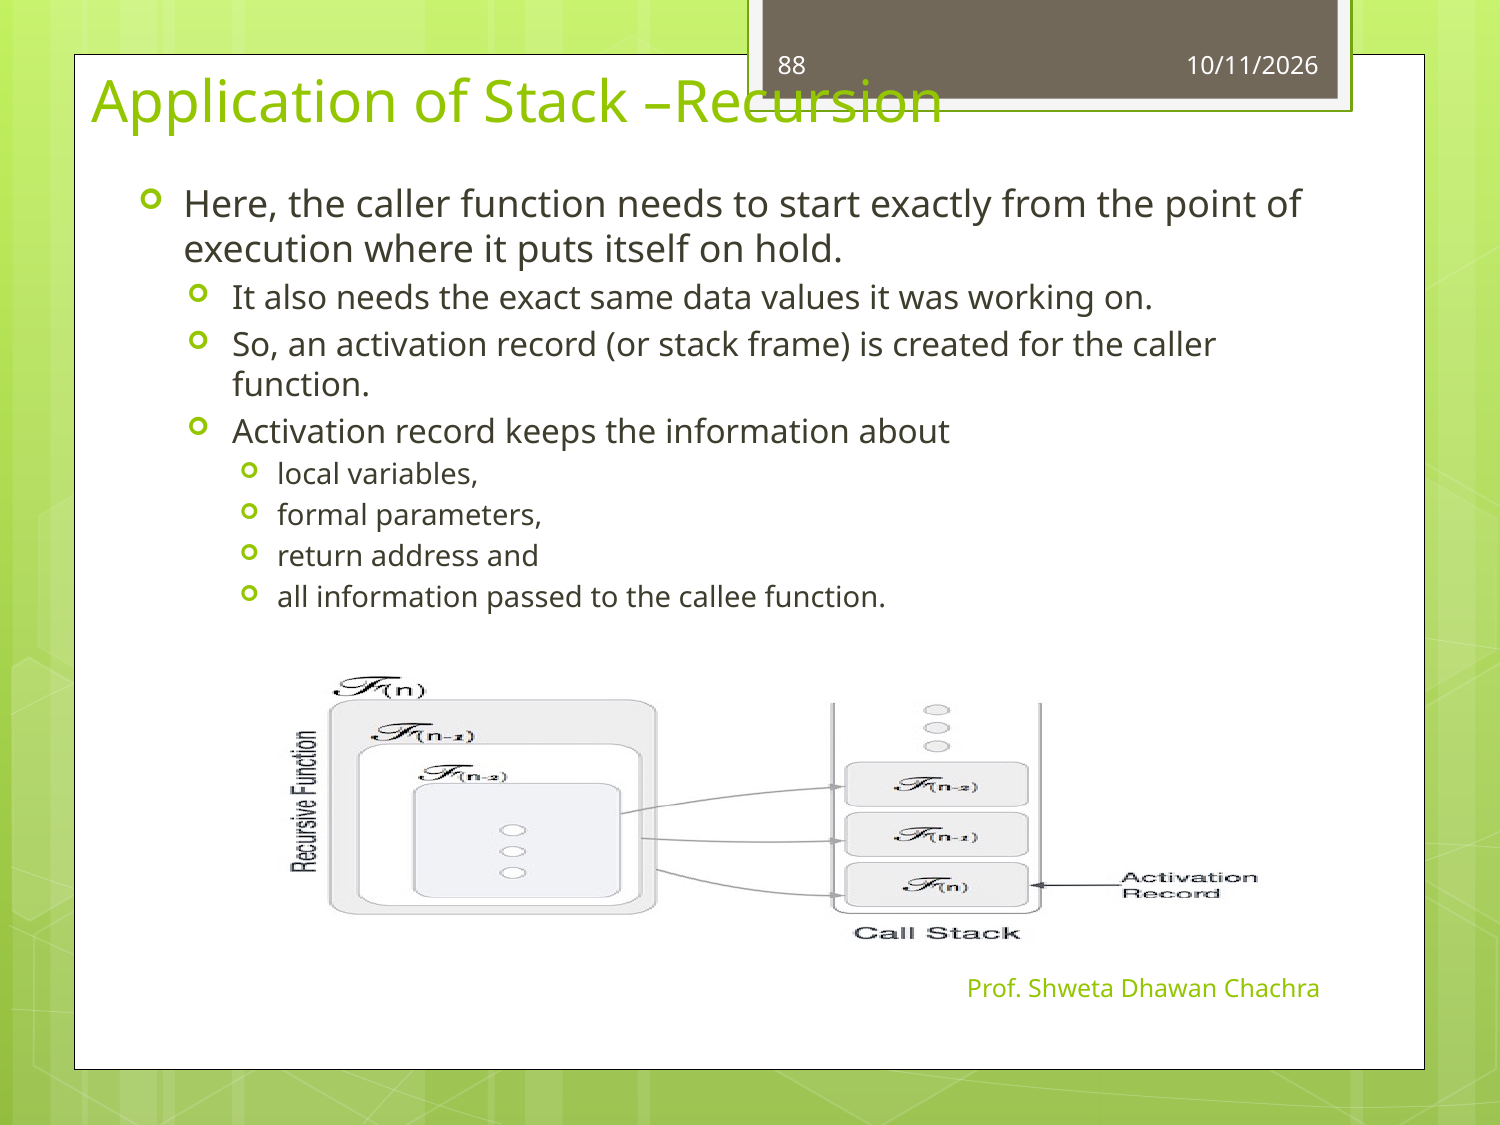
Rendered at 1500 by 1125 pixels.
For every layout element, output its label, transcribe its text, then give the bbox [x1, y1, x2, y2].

picture [277, 668, 1270, 944]
footer Prof. Shweta Dhawan Chachra [761, 960, 1336, 1020]
slide_number 88 [762, 36, 982, 97]
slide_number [983, 36, 1334, 97]
text_box Application of Stack –Recursion [76, 54, 1229, 142]
list Here, the caller function needs to start exactly from the point of execution where it puts itself on hold. It also needs the exact same data values it was working on. So, an activation record (or stack frame) is created for the caller function. Activation record keeps the information about local variables, formal parameters, return address and all information passed to the callee function. [112, 172, 1329, 749]
